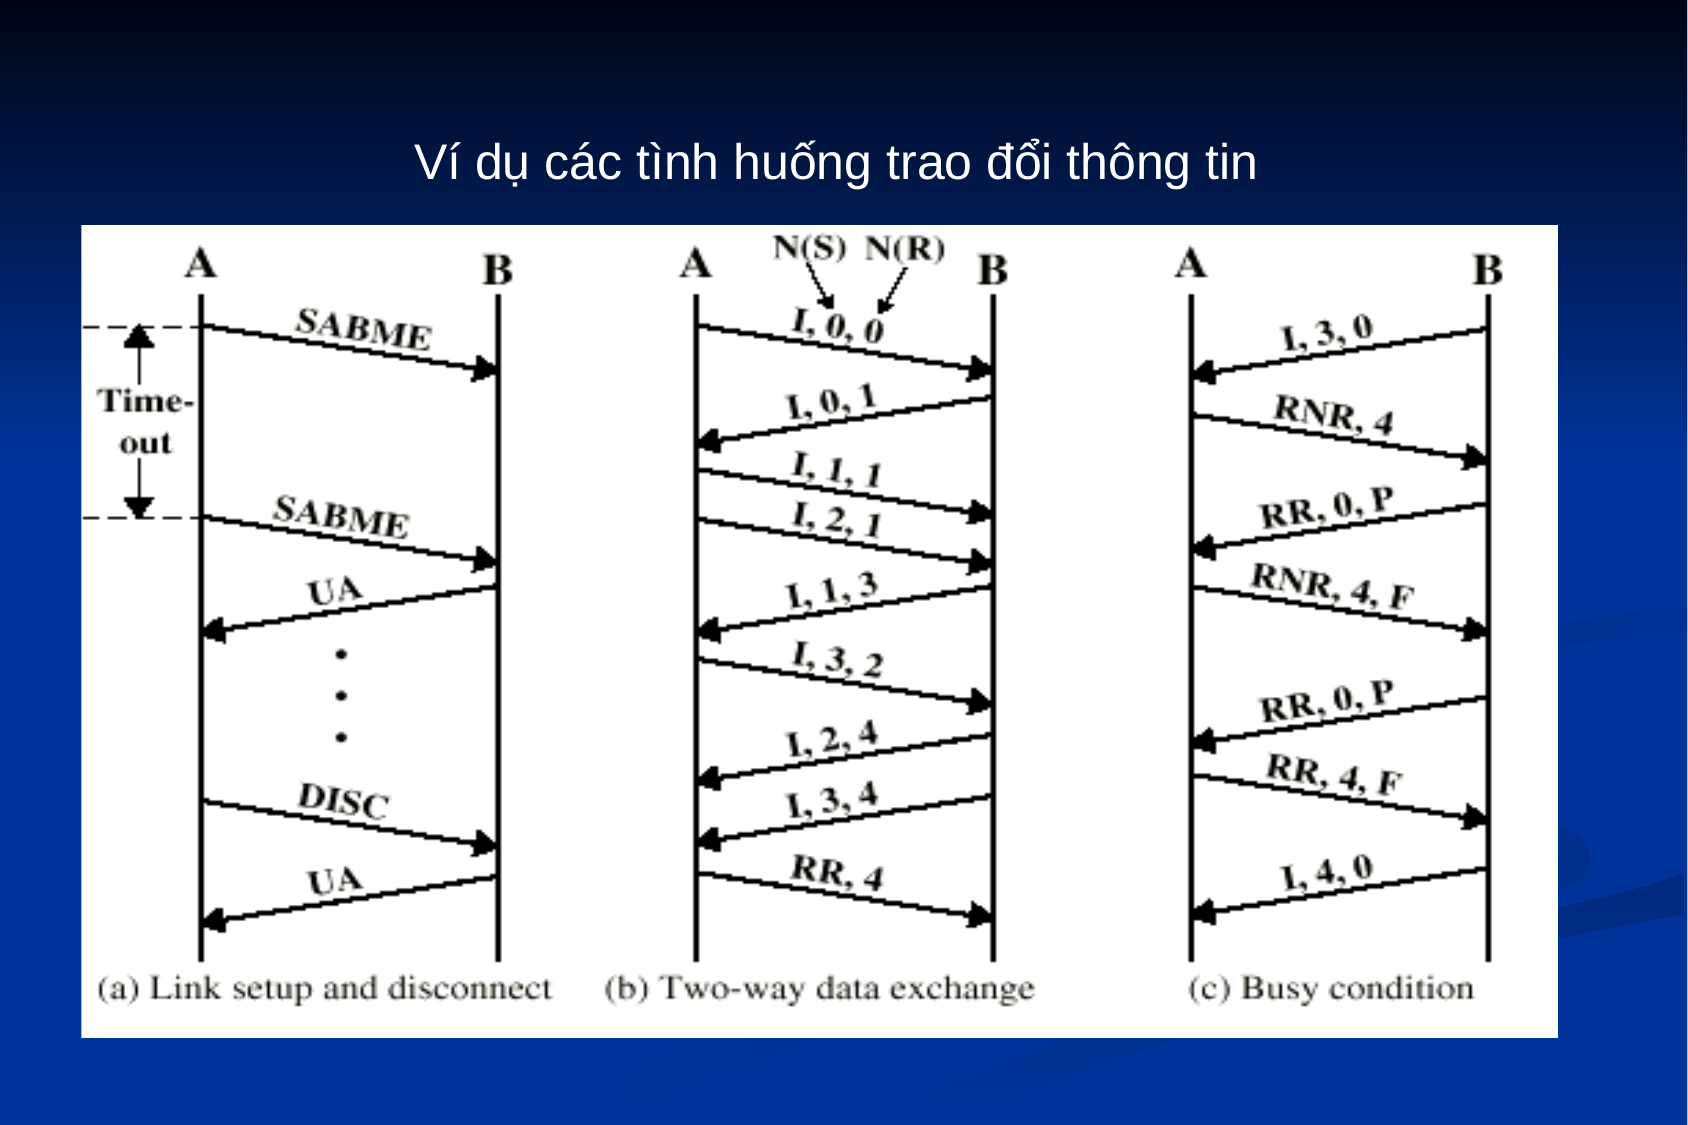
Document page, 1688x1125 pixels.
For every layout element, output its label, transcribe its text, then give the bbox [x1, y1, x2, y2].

title Ví dụ các tình huống trao đổi thông tin [84, 87, 1604, 233]
picture [80, 224, 1559, 1038]
